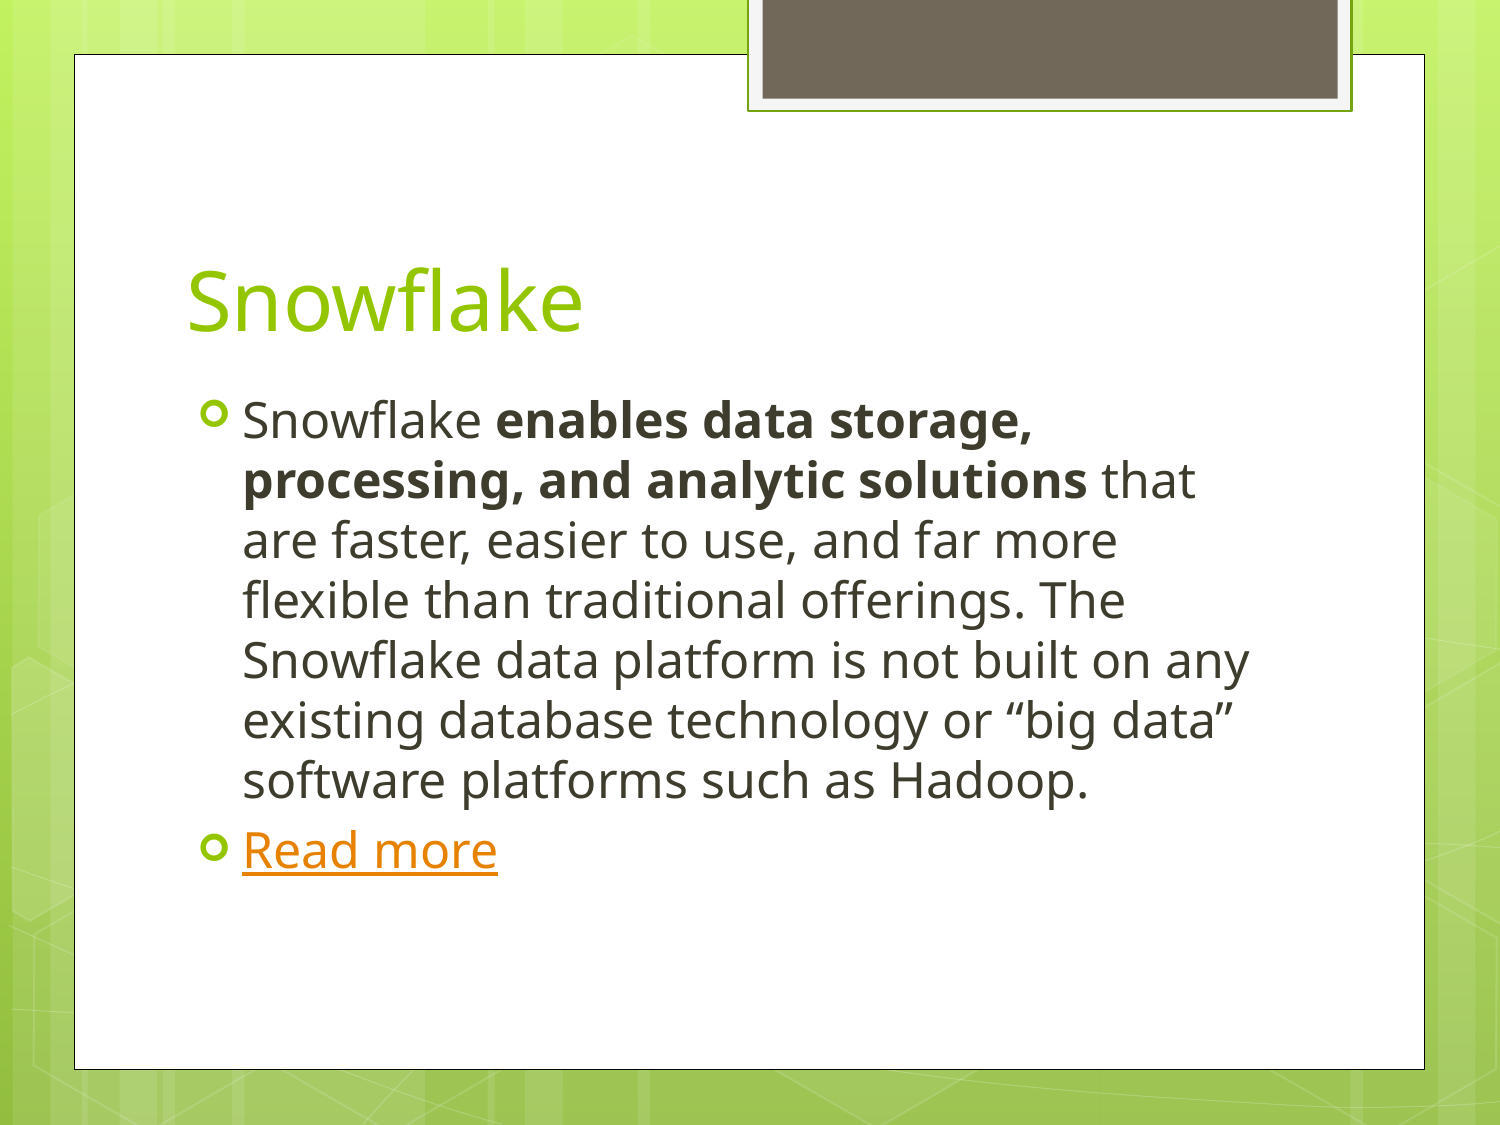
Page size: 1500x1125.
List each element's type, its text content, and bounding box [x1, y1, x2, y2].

title Snowflake [171, 168, 1324, 357]
list Snowflake enables data storage, processing, and analytic solutions that are faster, easier to use, and far more flexible than traditional offerings. The Snowflake data platform is not built on any existing database technology or “big data” software platforms such as Hadoop. Read more [171, 381, 1283, 957]
